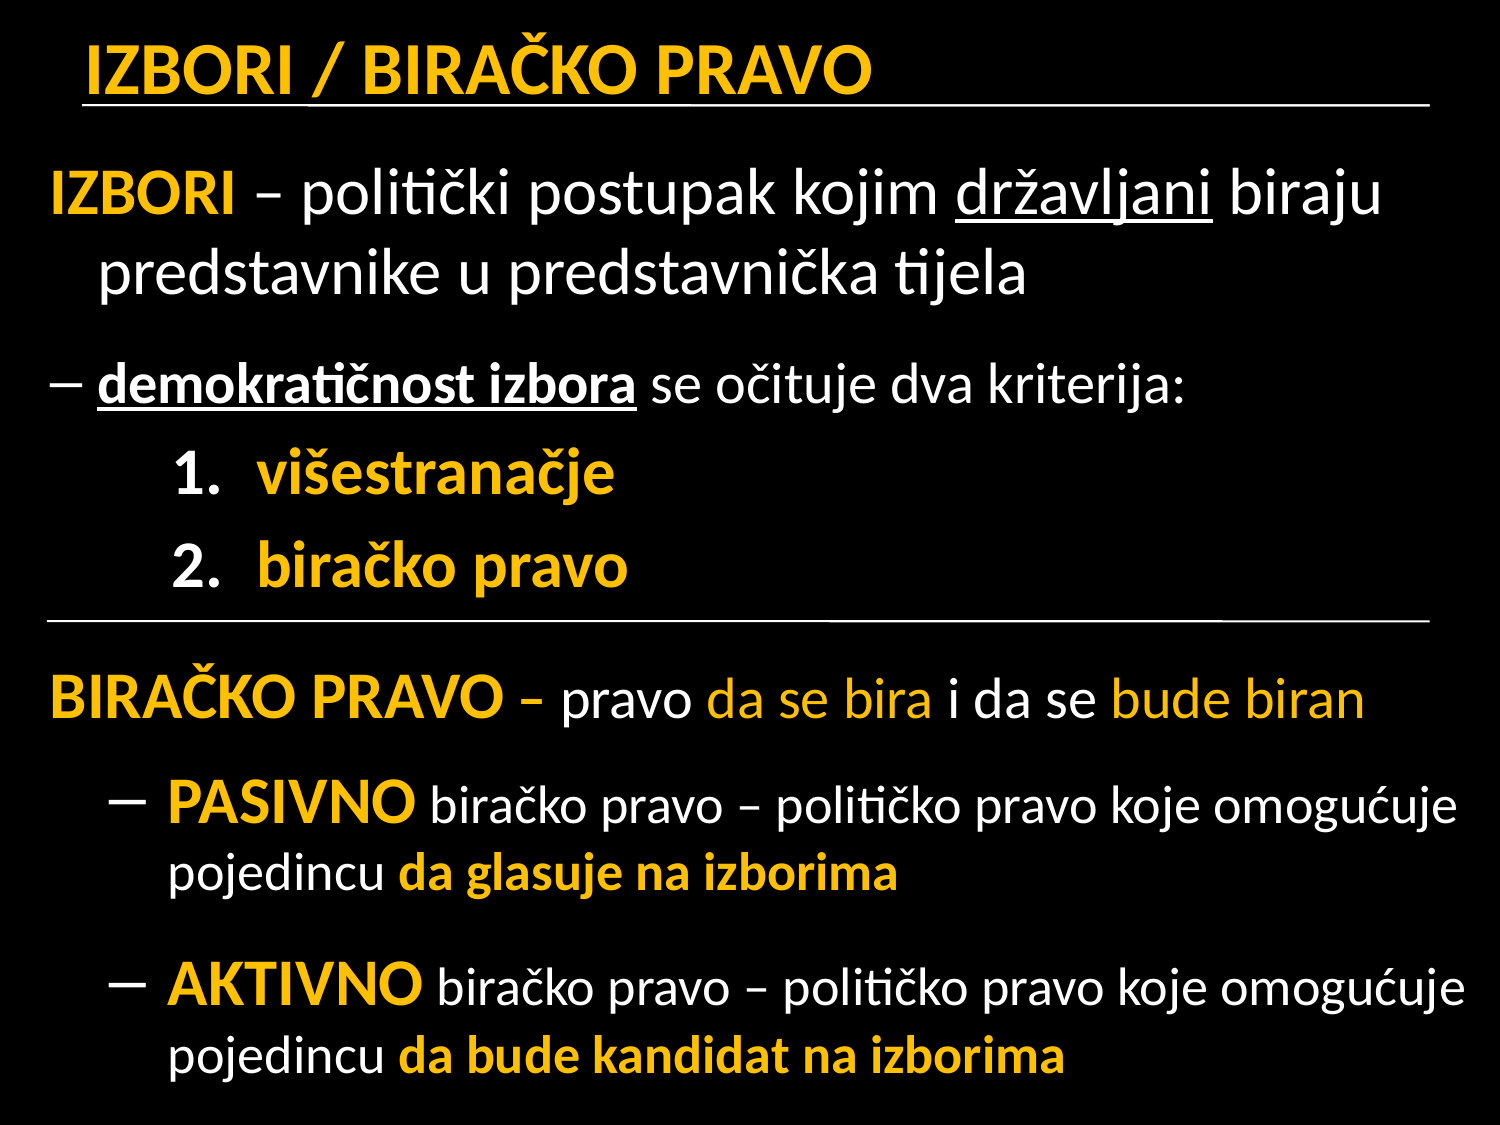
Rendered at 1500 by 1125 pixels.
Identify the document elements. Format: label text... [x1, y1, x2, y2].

text_box IZBORI – politički postupak kojim državljani biraju predstavnike u predstavnička tijela demokratičnost izbora se očituje dva kriterija: višestranačje biračko pravo [35, 140, 1489, 644]
text_box BIRAČKO PRAVO – pravo da se bira i da se bude biran PASIVNO biračko pravo – političko pravo koje omogućuje pojedincu da glasuje na izborima AKTIVNO biračko pravo – političko pravo koje omogućuje pojedincu da bude kandidat na izborima [35, 644, 1489, 1114]
title IZBORI / BIRAČKO PRAVO [70, 11, 1500, 106]
